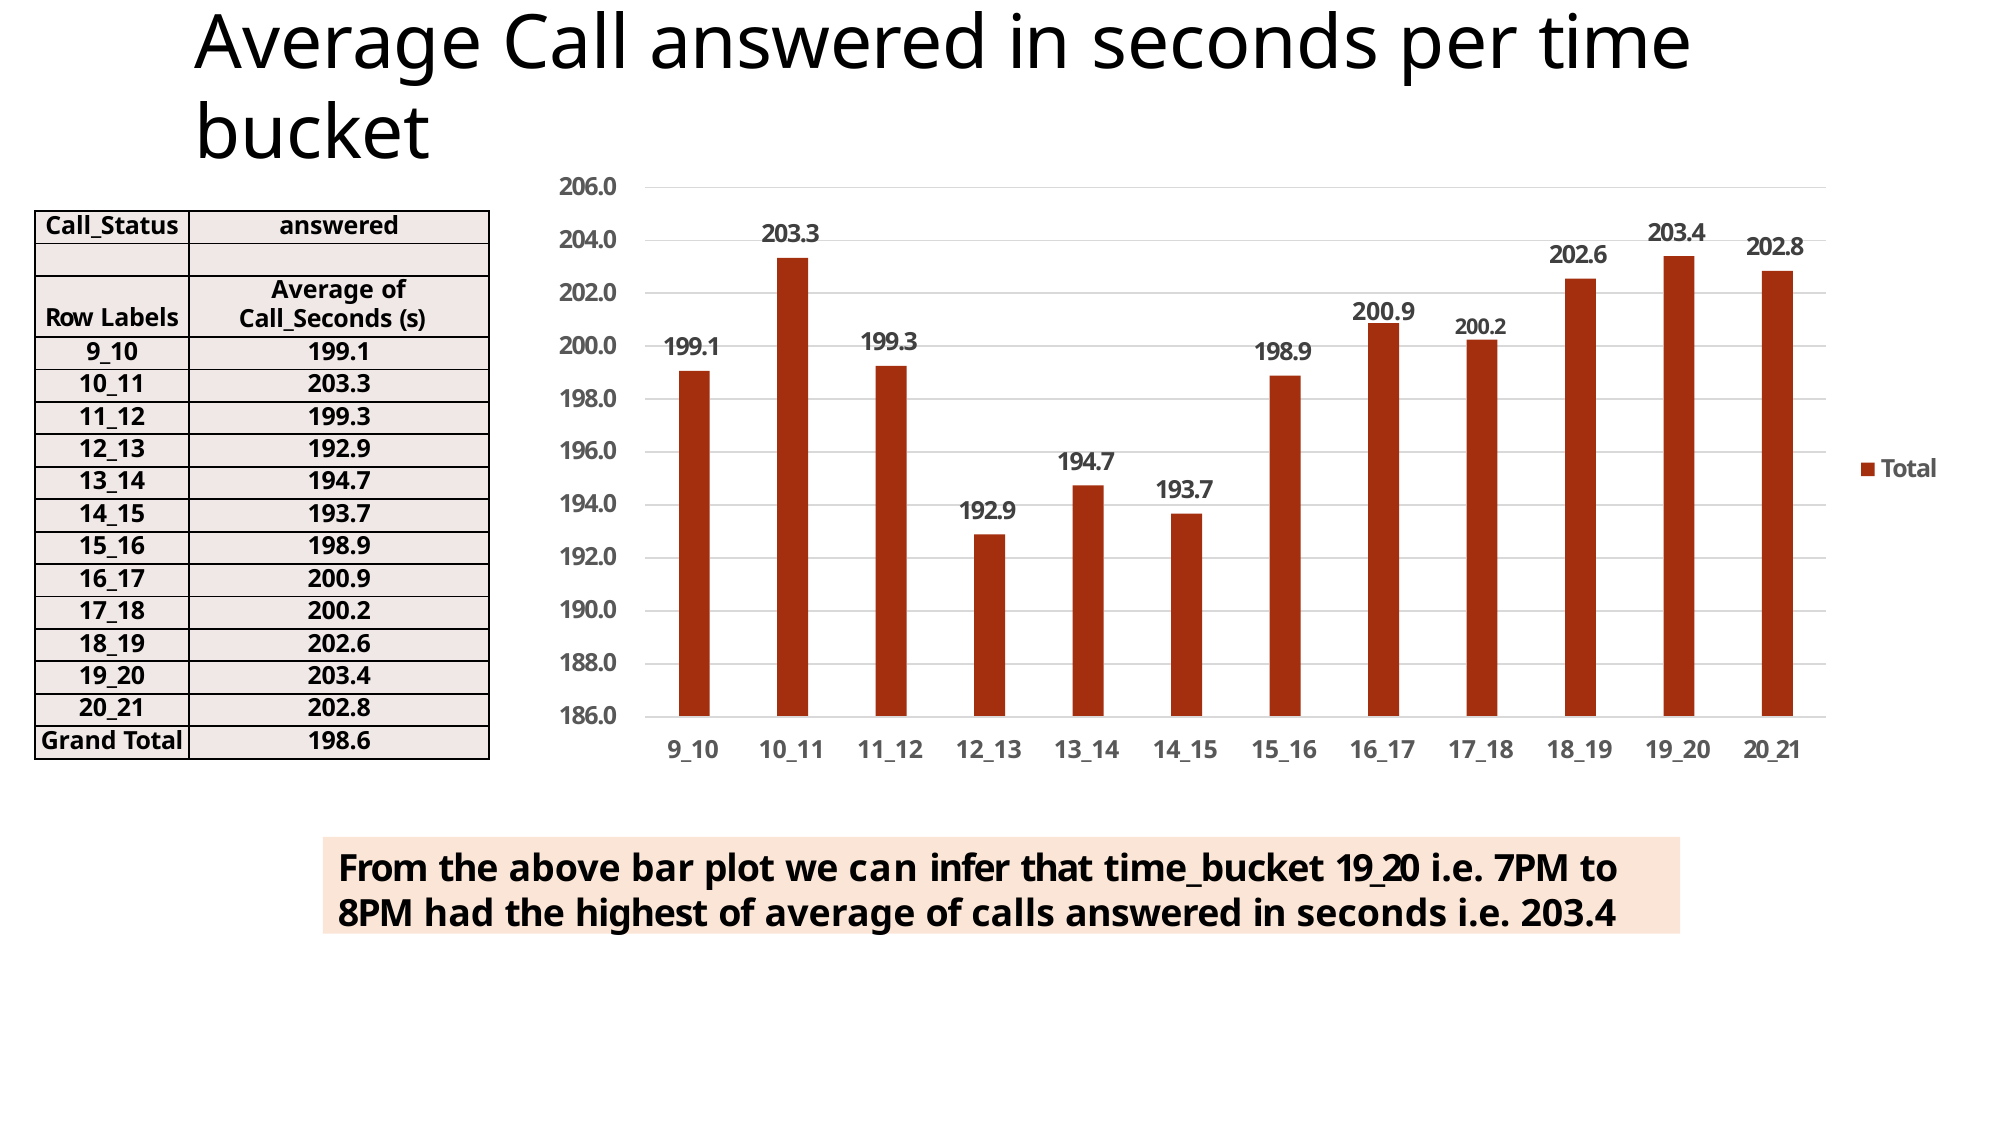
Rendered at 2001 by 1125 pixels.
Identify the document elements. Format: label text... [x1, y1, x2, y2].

table_cell 192.9 [190, 435, 488, 466]
table_cell 199.1 [190, 338, 488, 369]
table_cell 203.4 [190, 662, 488, 693]
table_cell 199.3 [190, 403, 488, 433]
table_cell 15_16 [36, 533, 188, 563]
table_cell 10_11 [36, 370, 188, 401]
table_cell [36, 244, 188, 275]
table_cell 200.9 [190, 565, 488, 596]
table_cell 194.7 [190, 468, 488, 498]
table_cell 20_21 [36, 695, 188, 725]
table_cell 198.6 [190, 727, 488, 758]
table_cell 19_20 [36, 662, 188, 693]
text_box From the above bar plot we can infer that time_bucket 19_20 i.e. 7PM to 8PM had the highest of average of calls answered in seconds i.e. 203.4 [322, 836, 1681, 934]
table_cell 193.7 [190, 500, 488, 531]
table_cell 202.6 [190, 630, 488, 660]
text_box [545, 95, 1959, 778]
table_cell 12_13 [36, 435, 188, 466]
table_cell 198.9 [190, 533, 488, 563]
table_cell 16_17 [36, 565, 188, 596]
table_cell 14_15 [36, 500, 188, 531]
table_header Call_Status [36, 212, 188, 243]
table_cell 202.8 [190, 695, 488, 725]
table_cell [190, 244, 488, 275]
table_cell 18_19 [36, 630, 188, 660]
table_cell 13_14 [36, 468, 188, 498]
table_header answered [190, 212, 488, 243]
table_cell Average of Call_Seconds (s) [190, 277, 488, 336]
table_cell Grand Total [36, 727, 188, 758]
table_cell 203.3 [190, 370, 488, 401]
table_cell 17_18 [36, 597, 188, 628]
table_cell 9_10 [36, 338, 188, 369]
title Average Call answered in seconds per time bucket [194, 0, 1920, 178]
table_cell 11_12 [36, 403, 188, 433]
table_cell Row Labels [36, 277, 188, 336]
table_cell 200.2 [190, 597, 488, 628]
